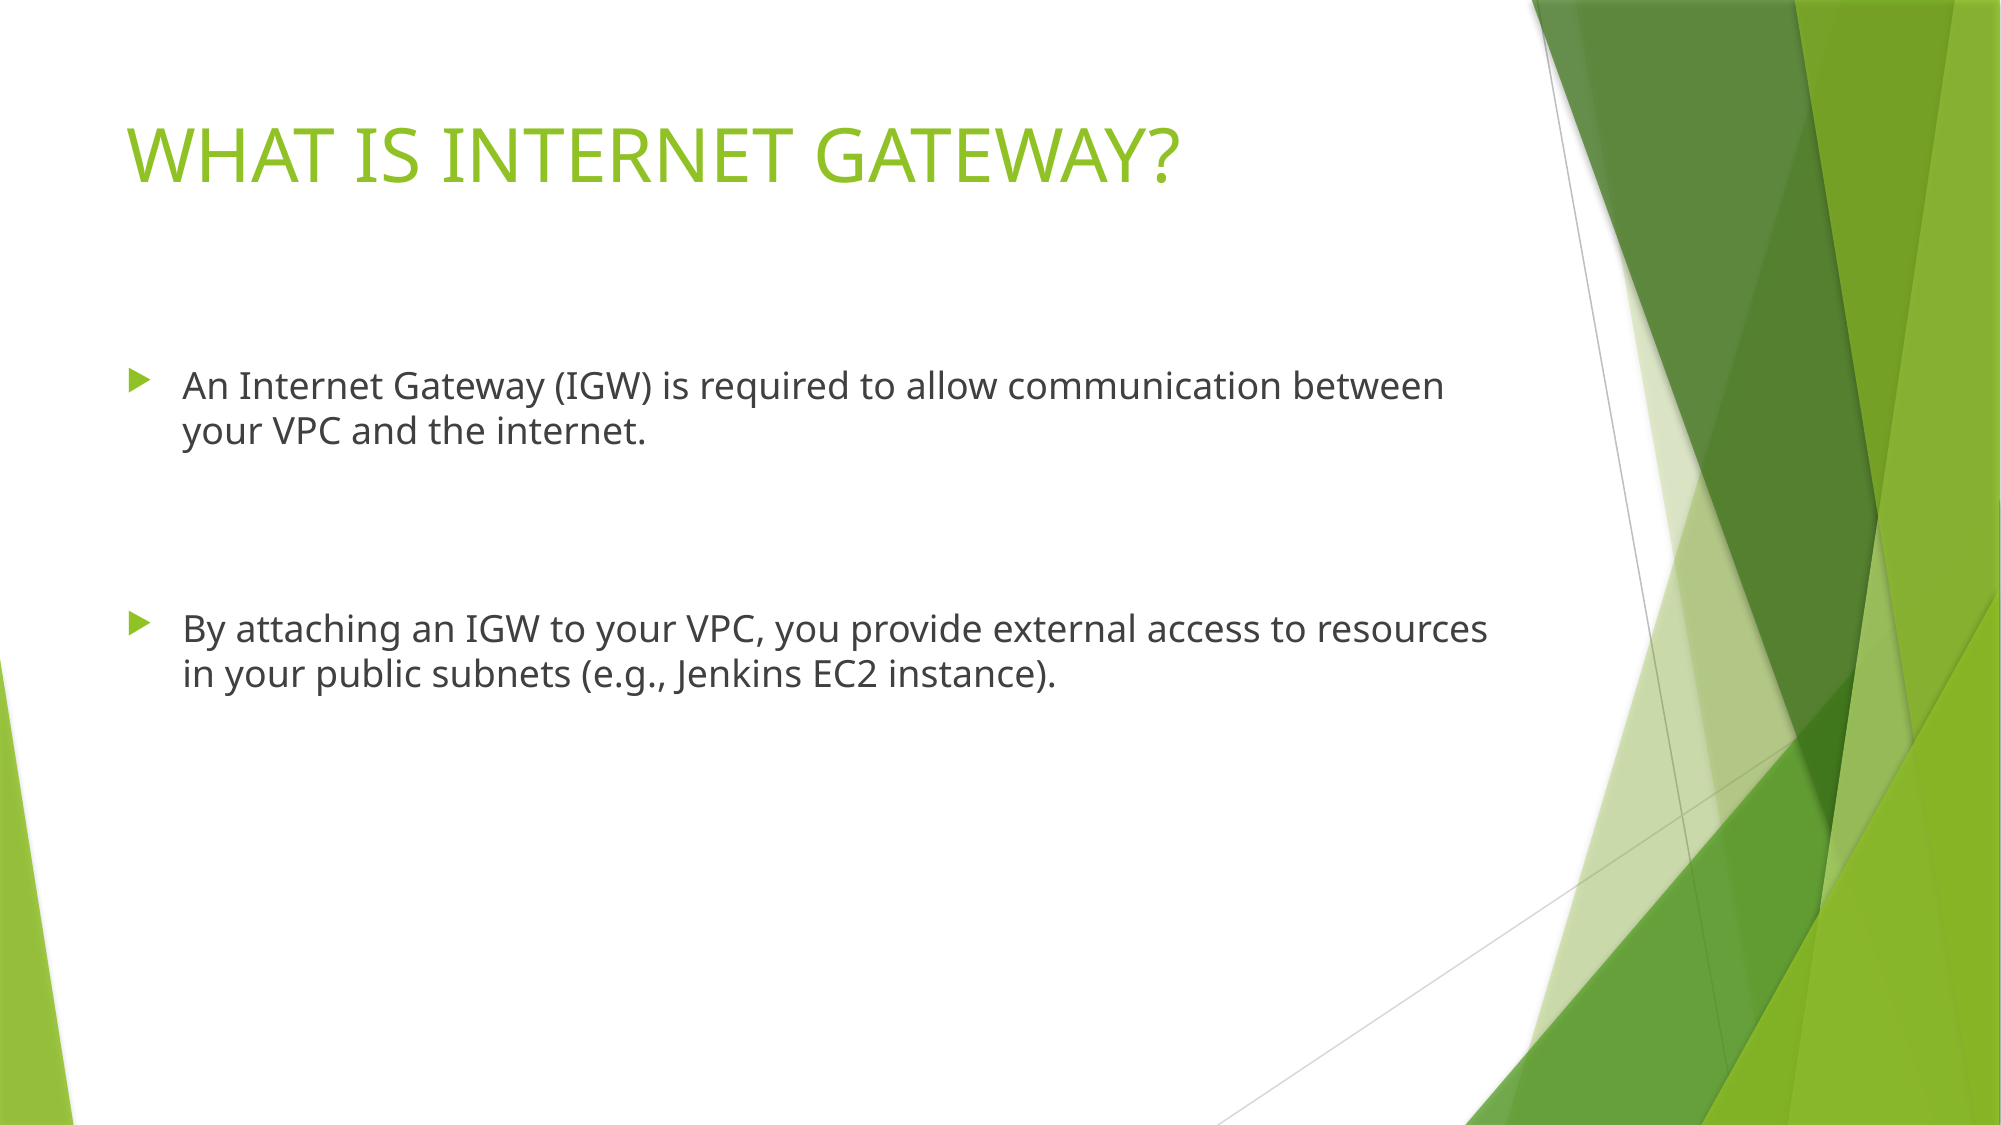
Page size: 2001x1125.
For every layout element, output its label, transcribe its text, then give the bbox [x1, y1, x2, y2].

title WHAT IS INTERNET GATEWAY? [111, 99, 1522, 317]
list An Internet Gateway (IGW) is required to allow communication between your VPC and the internet. By attaching an IGW to your VPC, you provide external access to resources in your public subnets (e.g., Jenkins EC2 instance). [111, 354, 1522, 992]
